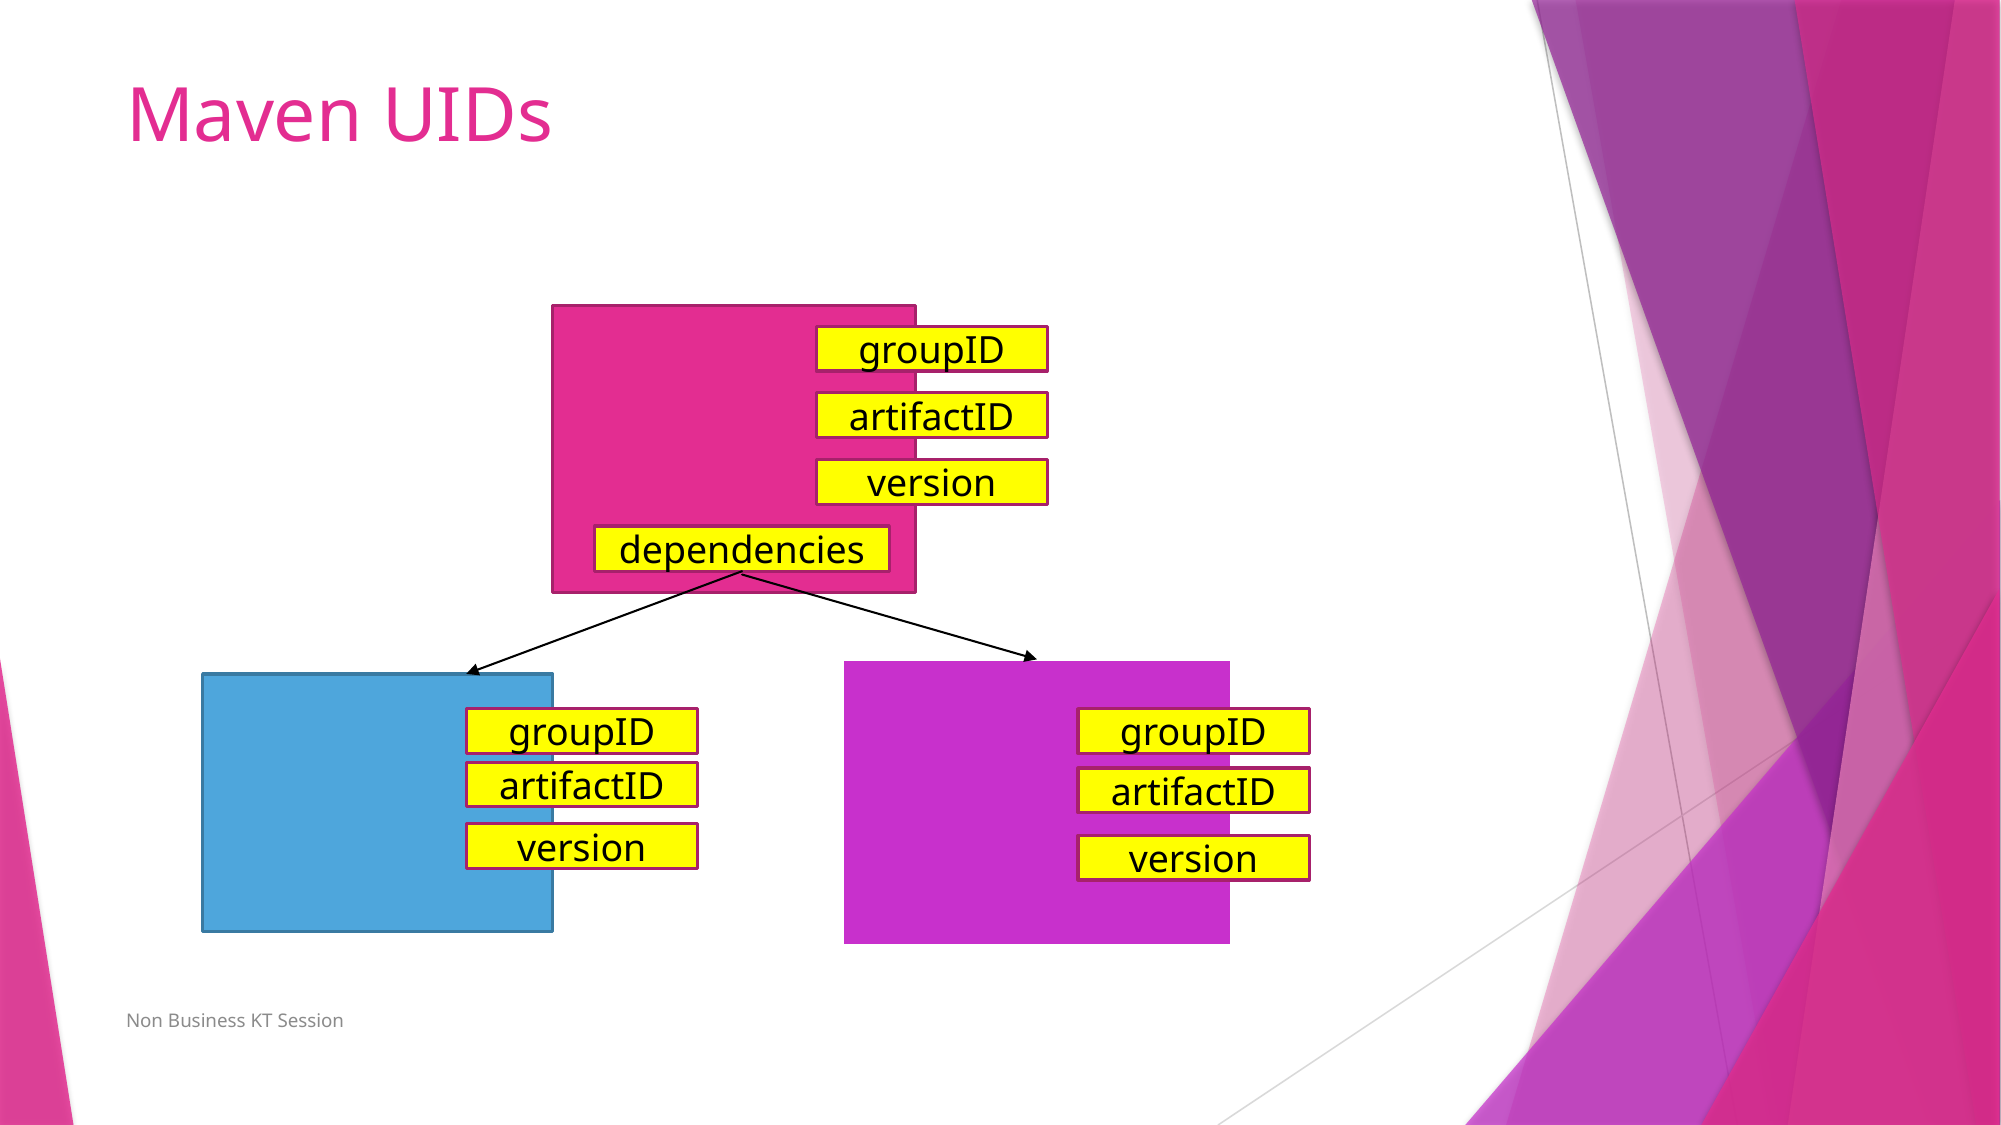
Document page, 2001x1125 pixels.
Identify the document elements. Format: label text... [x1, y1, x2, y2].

text_box [840, 657, 1234, 948]
text_box [201, 672, 554, 933]
text_box groupID [815, 325, 1049, 373]
text_box groupID [1076, 707, 1311, 755]
text_box version [465, 822, 699, 870]
text_box [551, 304, 917, 573]
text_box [741, 573, 1038, 660]
title Maven UIDs [111, 58, 1522, 276]
text_box groupID [465, 707, 699, 755]
text_box version [815, 458, 1049, 506]
text_box version [1076, 834, 1311, 882]
text_box artifactID [465, 761, 699, 808]
text_box artifactID [815, 391, 1049, 439]
text_box dependencies [593, 524, 891, 573]
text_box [465, 570, 743, 675]
footer Non Business KT Session [111, 991, 1145, 1051]
text_box artifactID [1076, 766, 1311, 814]
